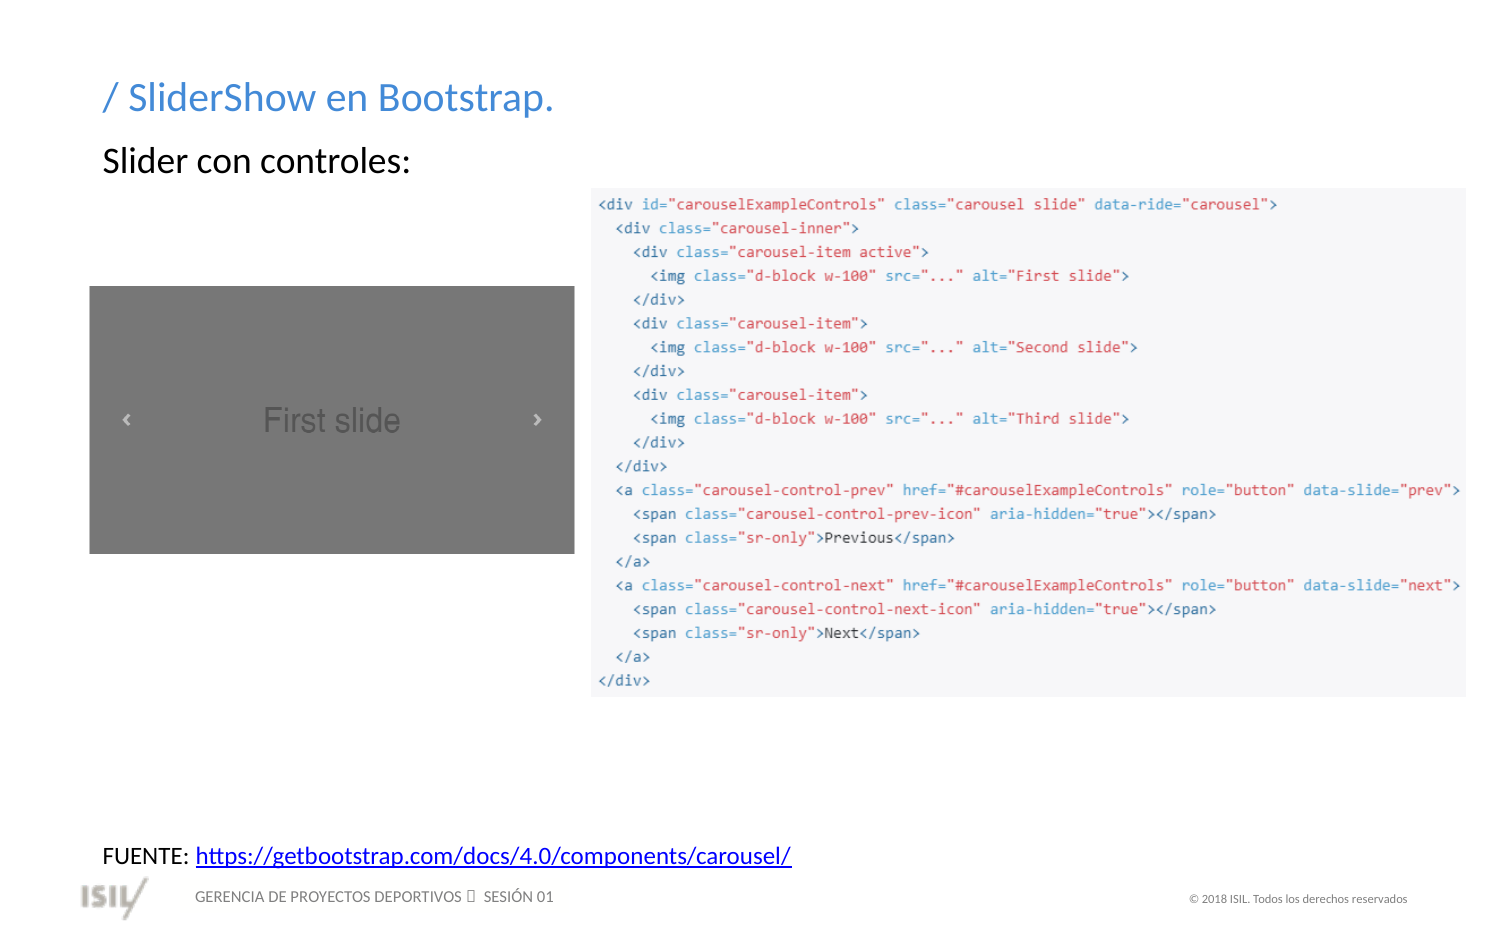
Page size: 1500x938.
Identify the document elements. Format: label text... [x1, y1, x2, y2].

picture [87, 282, 577, 556]
text_box Slider con controles: [87, 128, 1193, 189]
text_box / SliderShow en Bootstrap. [87, 61, 1270, 127]
picture [75, 875, 155, 922]
picture [591, 188, 1467, 698]
text_box FUENTE: https://getbootstrap.com/docs/4.0/components/carousel/ [87, 832, 1326, 878]
